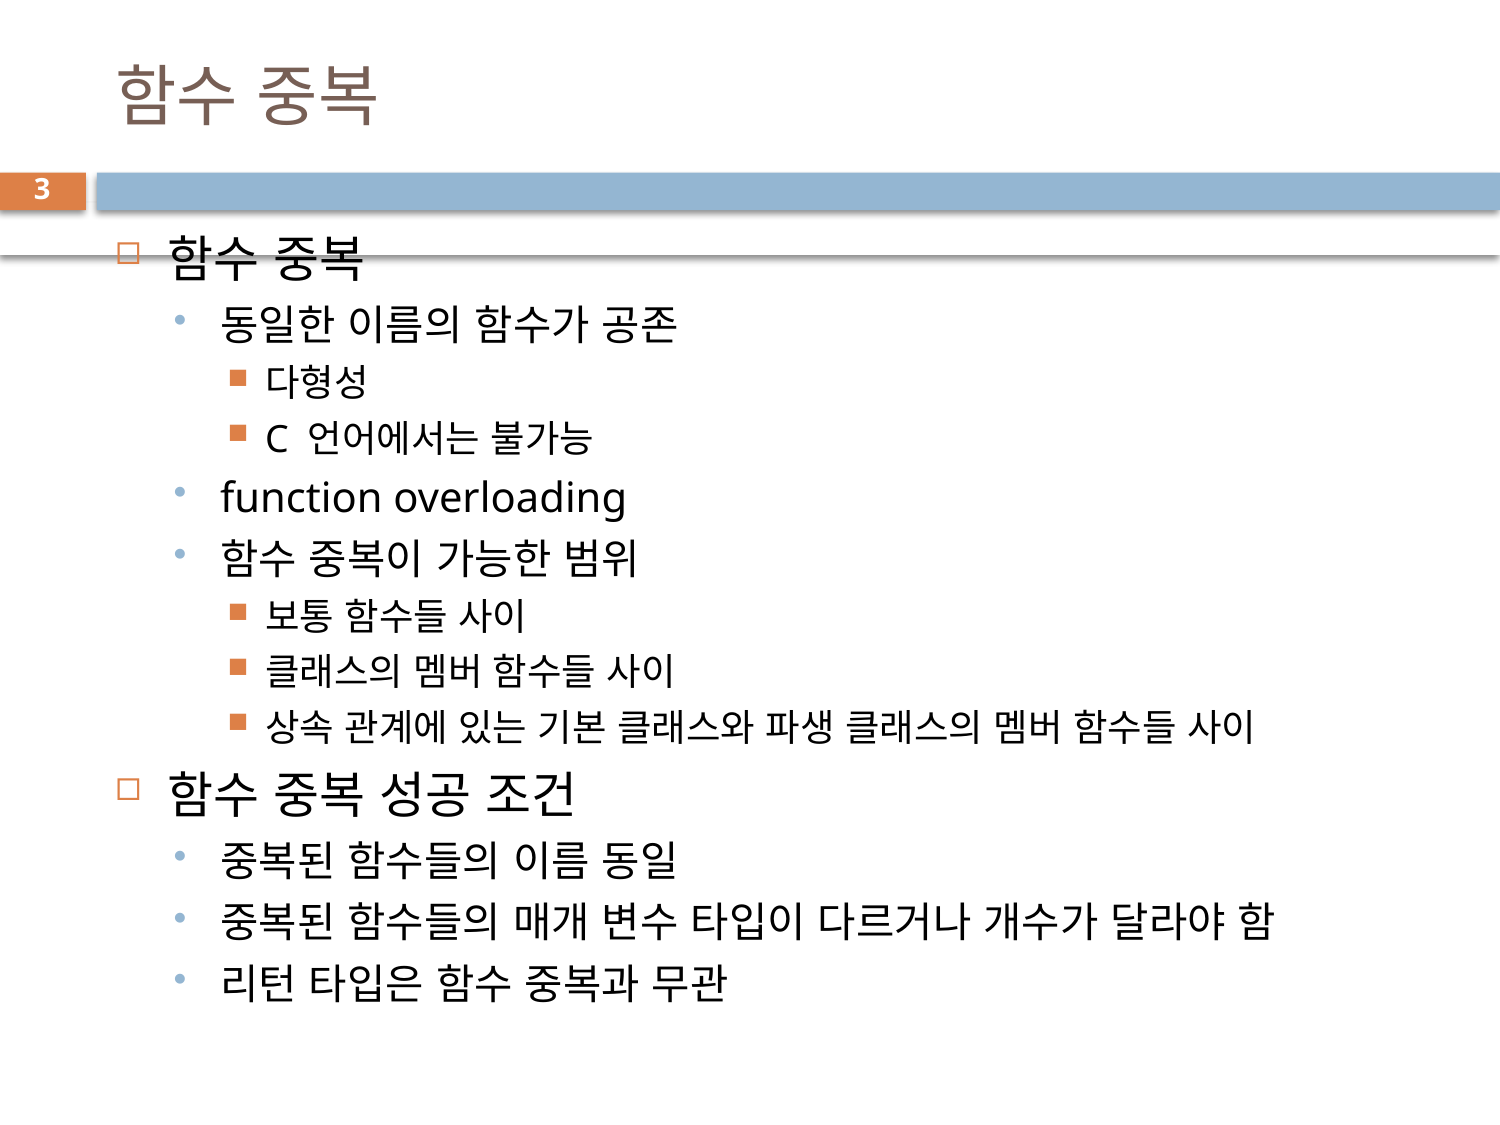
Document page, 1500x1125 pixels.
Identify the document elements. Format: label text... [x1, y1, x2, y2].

title 함수 중복 [100, 37, 1438, 149]
slide_number 3 [0, 170, 87, 211]
list 함수 중복 동일한 이름의 함수가 공존 다형성 C 언어에서는 불가능 function overloading 함수 중복이 가능한 범위 보통 함수들 사이 클래스의 멤버 함수들 사이 상속 관계에 있는 기본 클래스와 파생 클래스의 멤버 함수들 사이 함수 중복 성공 조건 중복된 함수들의 이름 동일 중복된 함수들의 매개 변수 타입이 다르거나 개수가 달라야 함 리턴 타입은 함수 중복과 무관 [100, 219, 1438, 1047]
